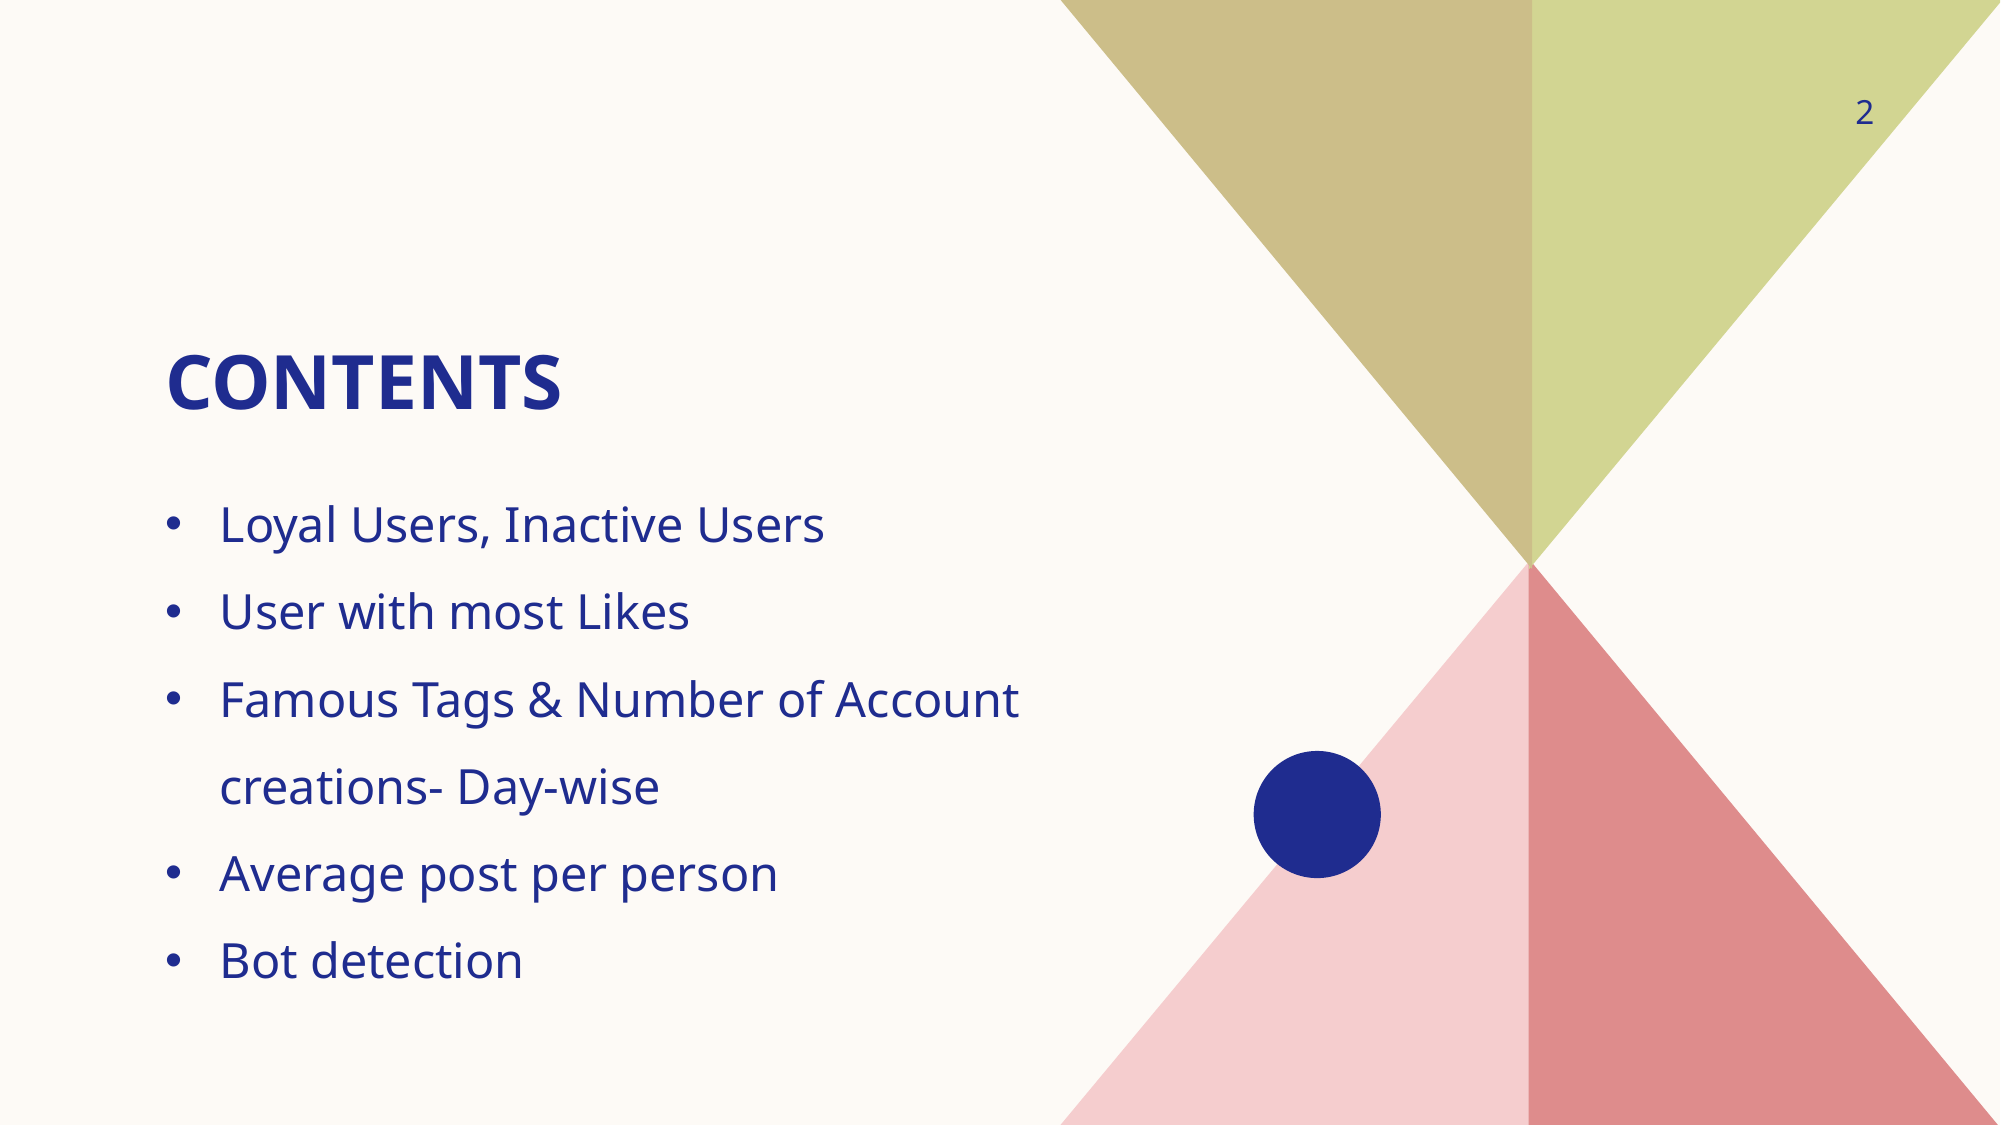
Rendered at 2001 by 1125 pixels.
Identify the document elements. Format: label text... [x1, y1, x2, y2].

slide_number 2 [1699, 75, 1875, 153]
list Loyal Users, Inactive Users User with most Likes Famous Tags & Number of Account creations- Day-wise Average post per person Bot detection [150, 464, 1230, 992]
title contents [150, 173, 1230, 425]
